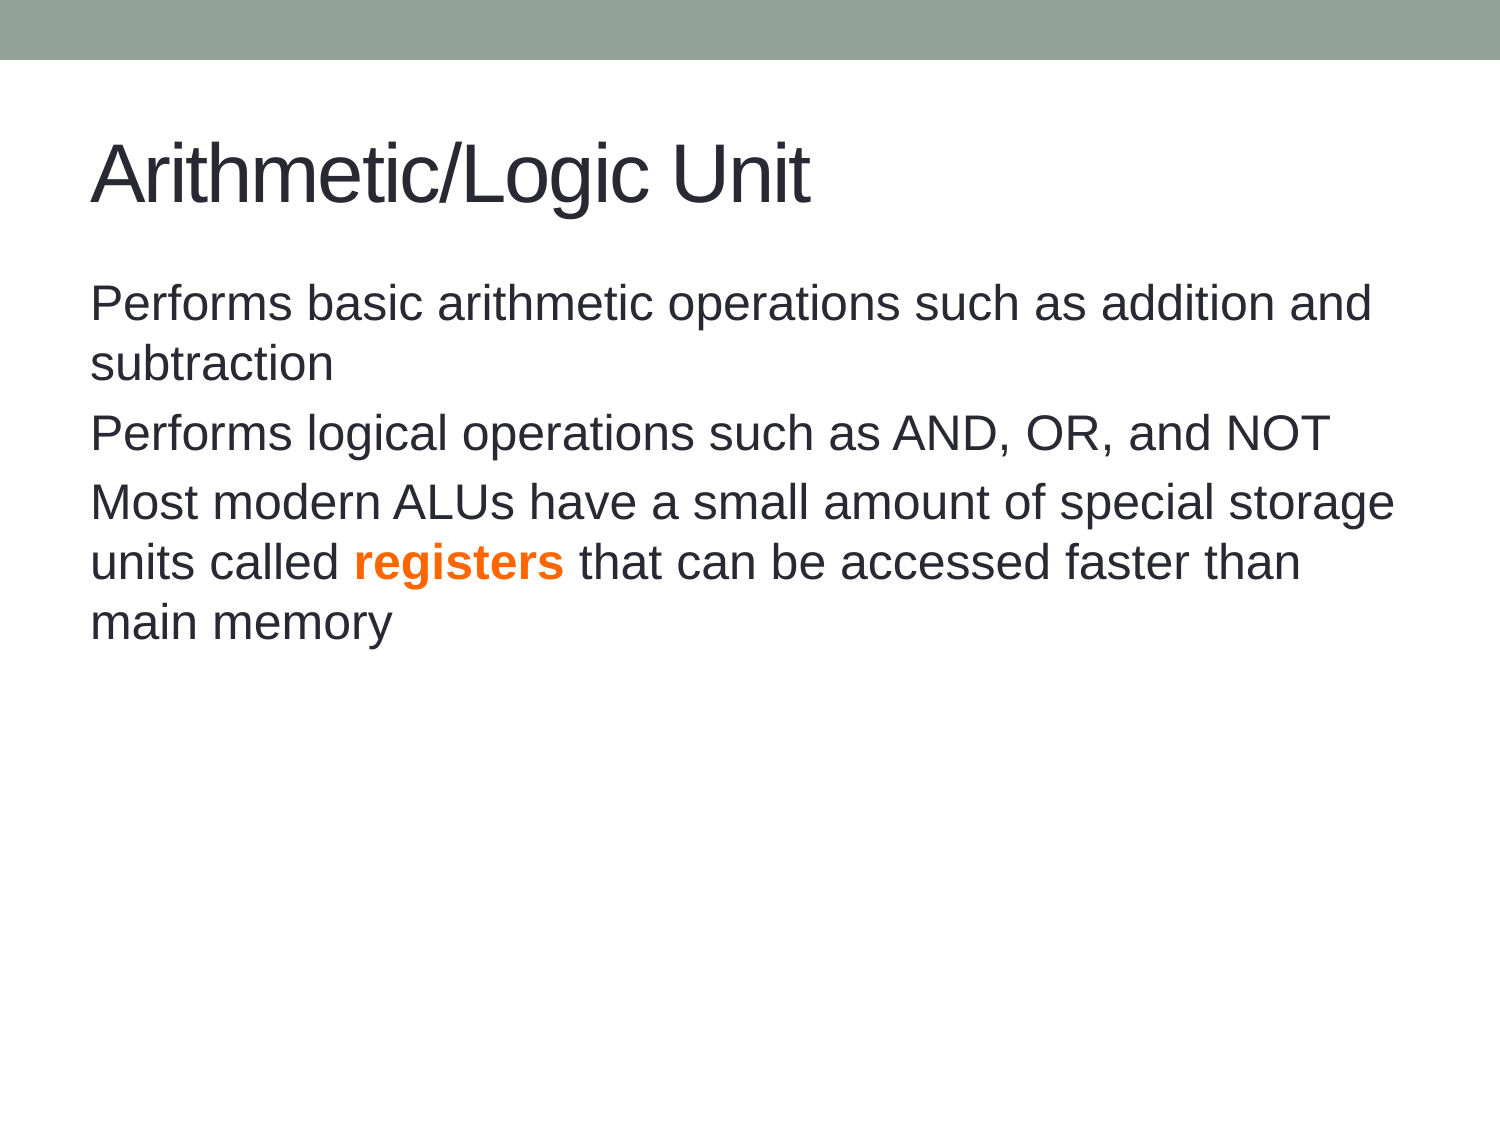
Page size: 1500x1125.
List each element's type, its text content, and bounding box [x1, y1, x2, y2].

title Arithmetic/Logic Unit [75, 87, 1425, 250]
list Performs basic arithmetic operations such as addition and subtraction Performs logical operations such as AND, OR, and NOT Most modern ALUs have a small amount of special storage units called registers that can be accessed faster than main memory [75, 262, 1425, 1063]
